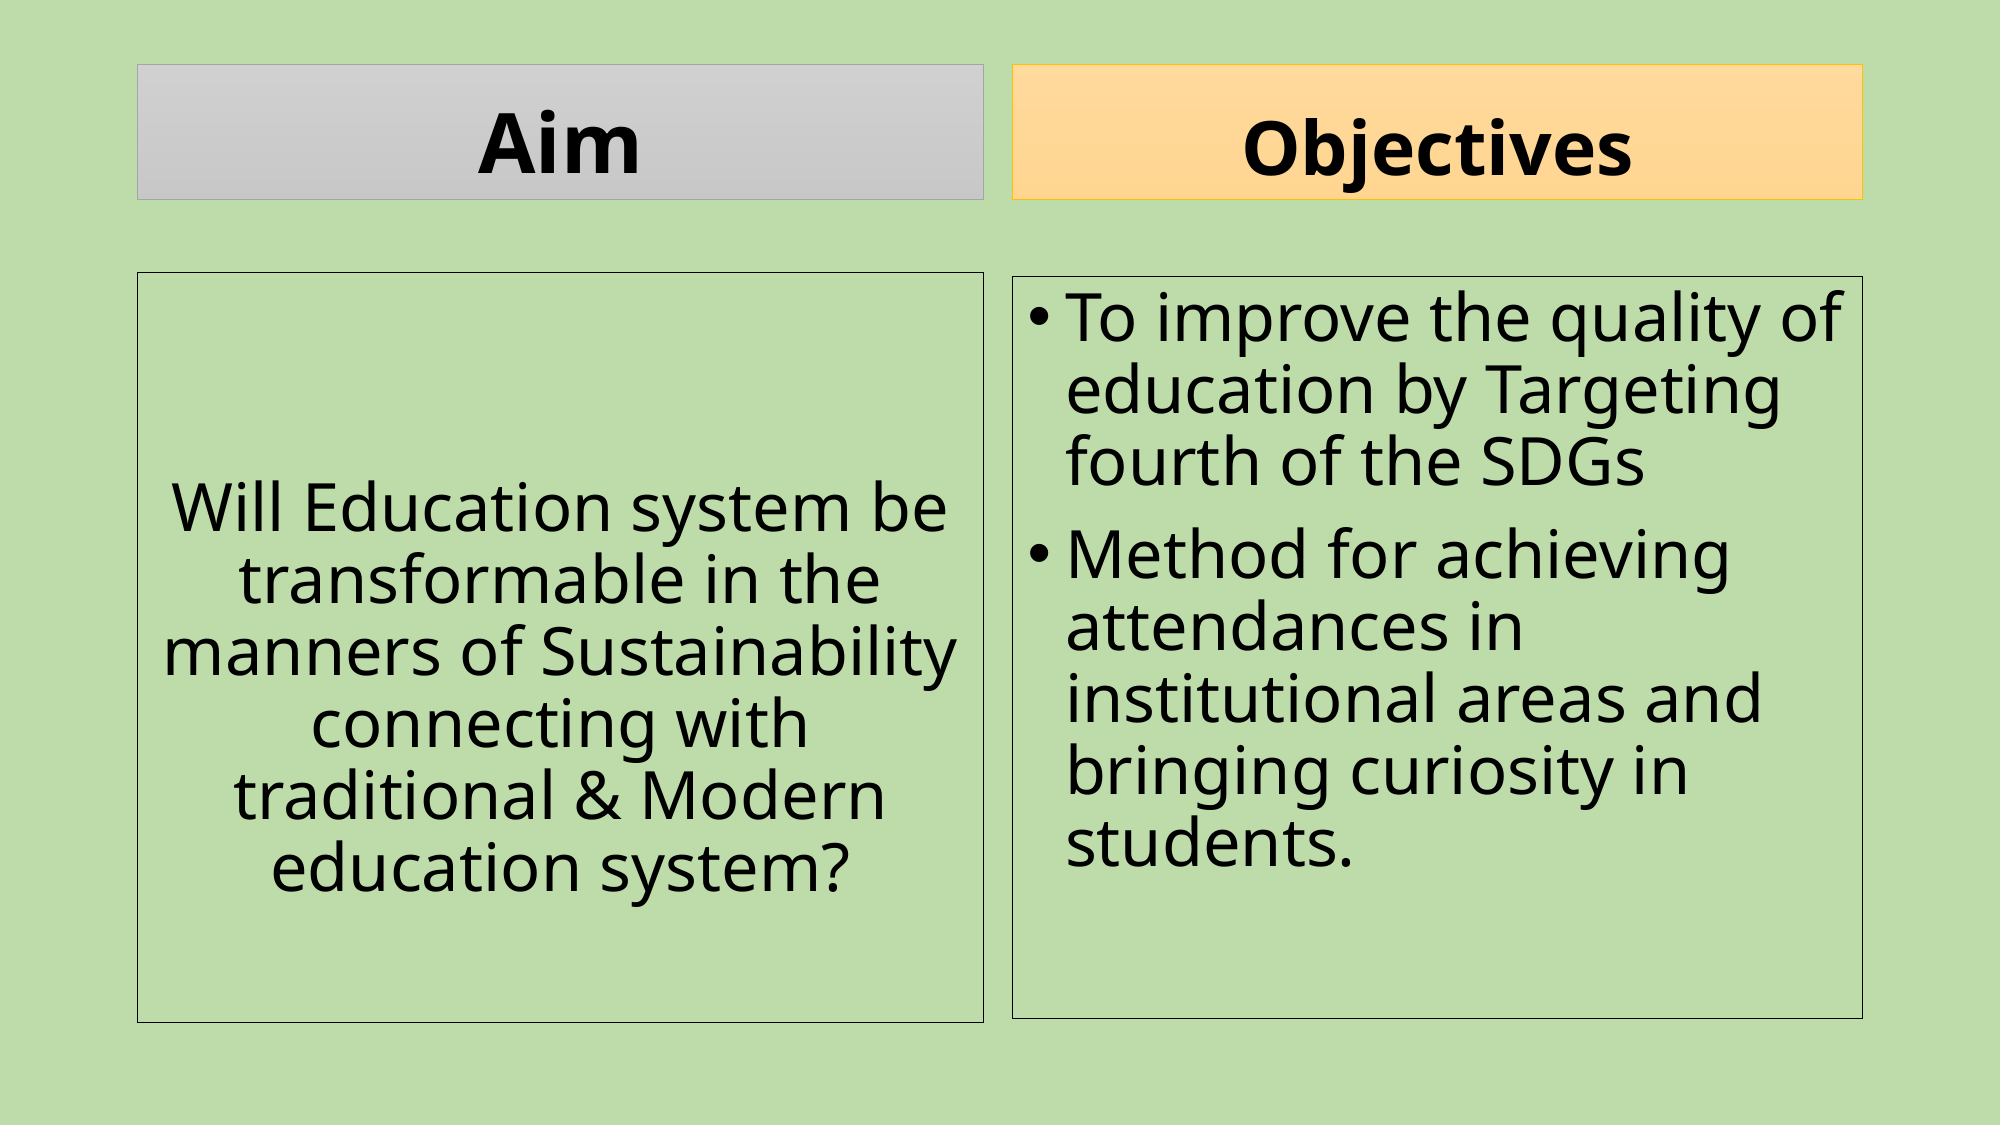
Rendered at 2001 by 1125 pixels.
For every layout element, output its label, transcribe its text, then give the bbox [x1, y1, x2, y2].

list To improve the quality of education by Targeting fourth of the SDGs Method for achieving attendances in institutional areas and bringing curiosity in students. [1012, 276, 1863, 1019]
list Objectives [1012, 64, 1863, 200]
list Will Education system be transformable in the manners of Sustainability connecting with traditional & Modern education system? [137, 272, 984, 1023]
list Aim [137, 64, 984, 200]
